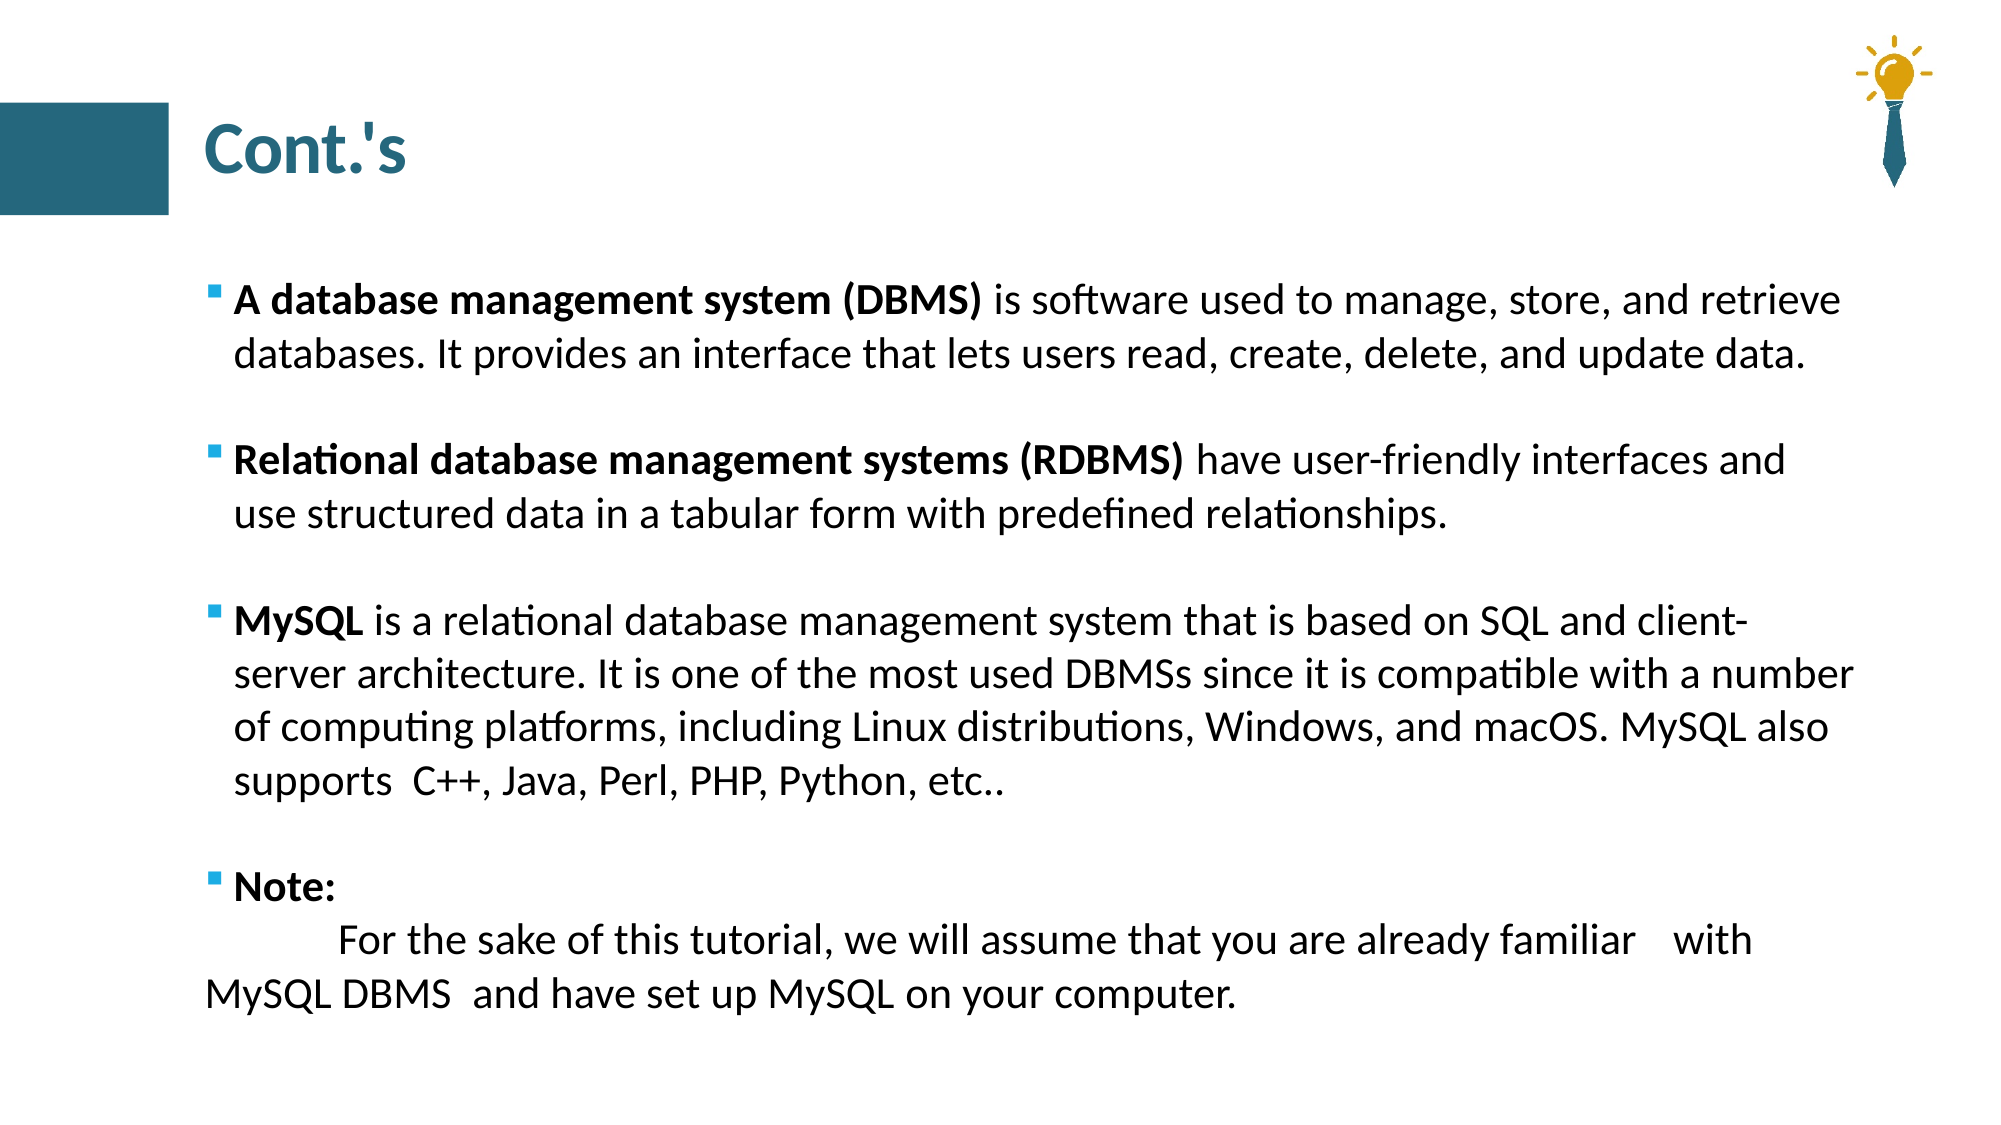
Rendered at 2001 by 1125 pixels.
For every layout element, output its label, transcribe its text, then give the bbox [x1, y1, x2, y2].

picture [1816, 13, 1972, 209]
title Cont.'s [189, 101, 1731, 219]
list A database management system (DBMS) is software used to manage, store, and retrieve databases. It provides an interface that lets users read, create, delete, and update data. Relational database management systems (RDBMS) have user-friendly interfaces and use structured data in a tabular form with predefined relationships. MySQL is a relational database management system that is based on SQL and client-server architecture. It is one of the most used DBMSs since it is compatible with a number of computing platforms, including Linux distributions, Windows, and macOS. MySQL also supports C++, Java, Perl, PHP, Python, etc.. Note: For the sake of this tutorial, we will assume that you are already familiar with MySQL DBMS and have set up MySQL on your computer. [189, 263, 1876, 1071]
